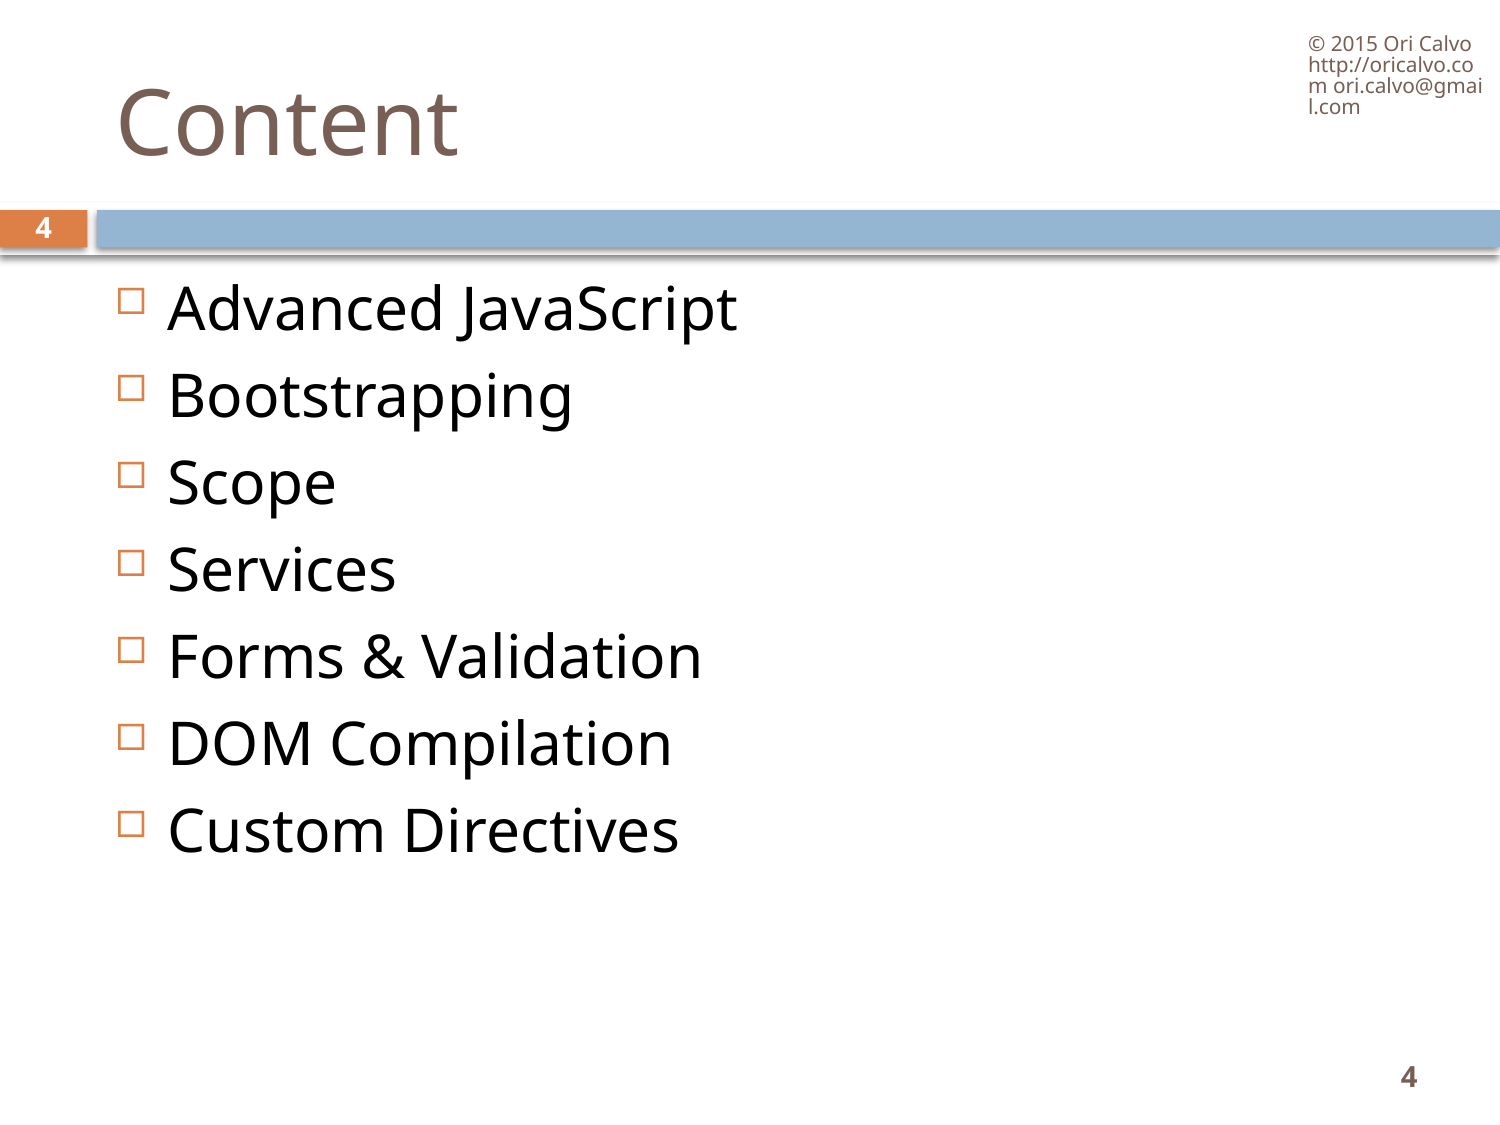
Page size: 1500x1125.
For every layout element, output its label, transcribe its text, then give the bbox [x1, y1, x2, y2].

title Content [100, 37, 1438, 200]
list Advanced JavaScript Bootstrapping Scope Services Forms & Validation DOM Compilation Custom Directives [100, 262, 1438, 1000]
footer © 2015 Ori Calvo http://oricalvo.com ori.calvo@gmail.com [1293, 0, 1500, 90]
slide_number 4 [0, 208, 88, 249]
